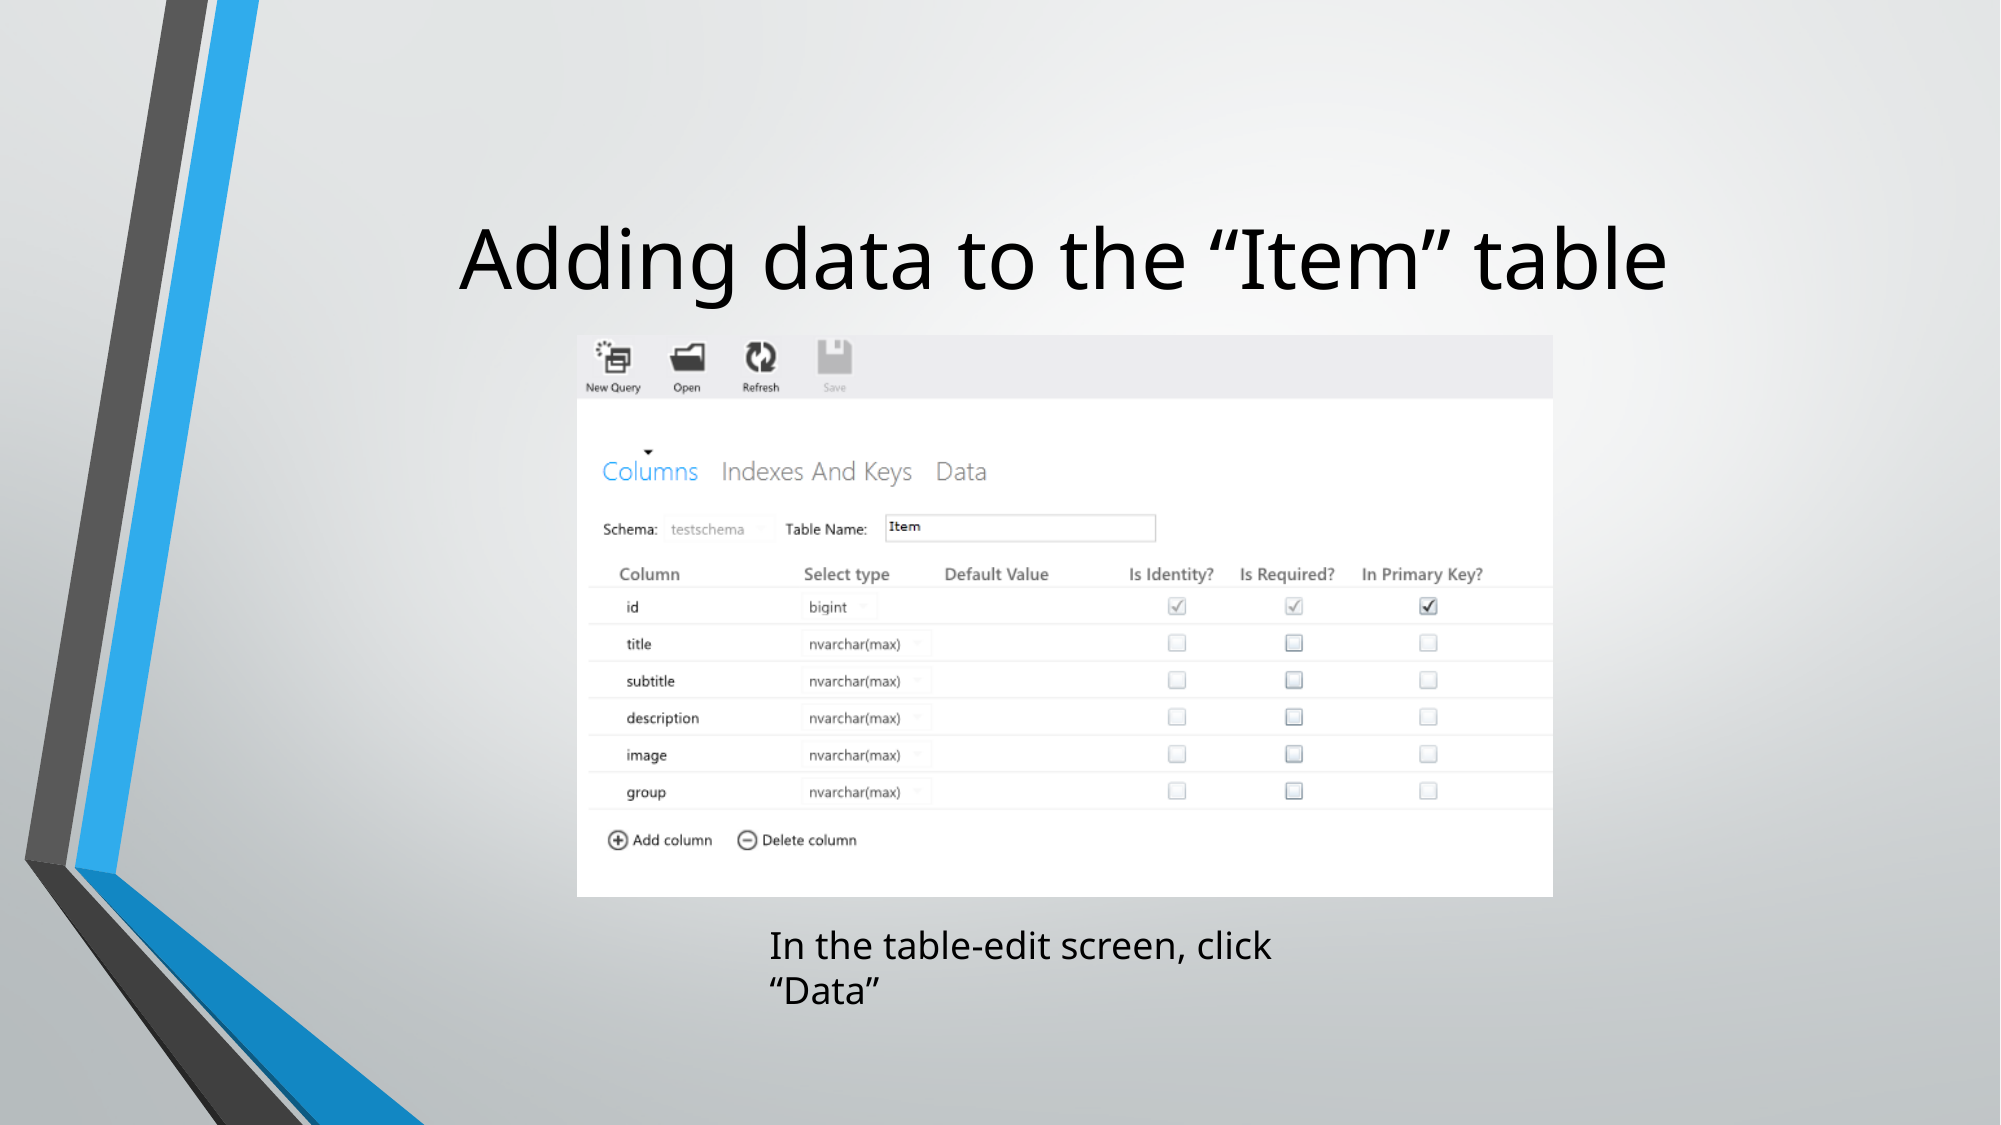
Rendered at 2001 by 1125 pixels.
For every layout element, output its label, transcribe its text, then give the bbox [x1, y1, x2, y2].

title Adding data to the “Item” table [243, 112, 1887, 400]
text_box In the table-edit screen, click “Data” [754, 914, 1376, 1065]
picture [577, 335, 1553, 897]
